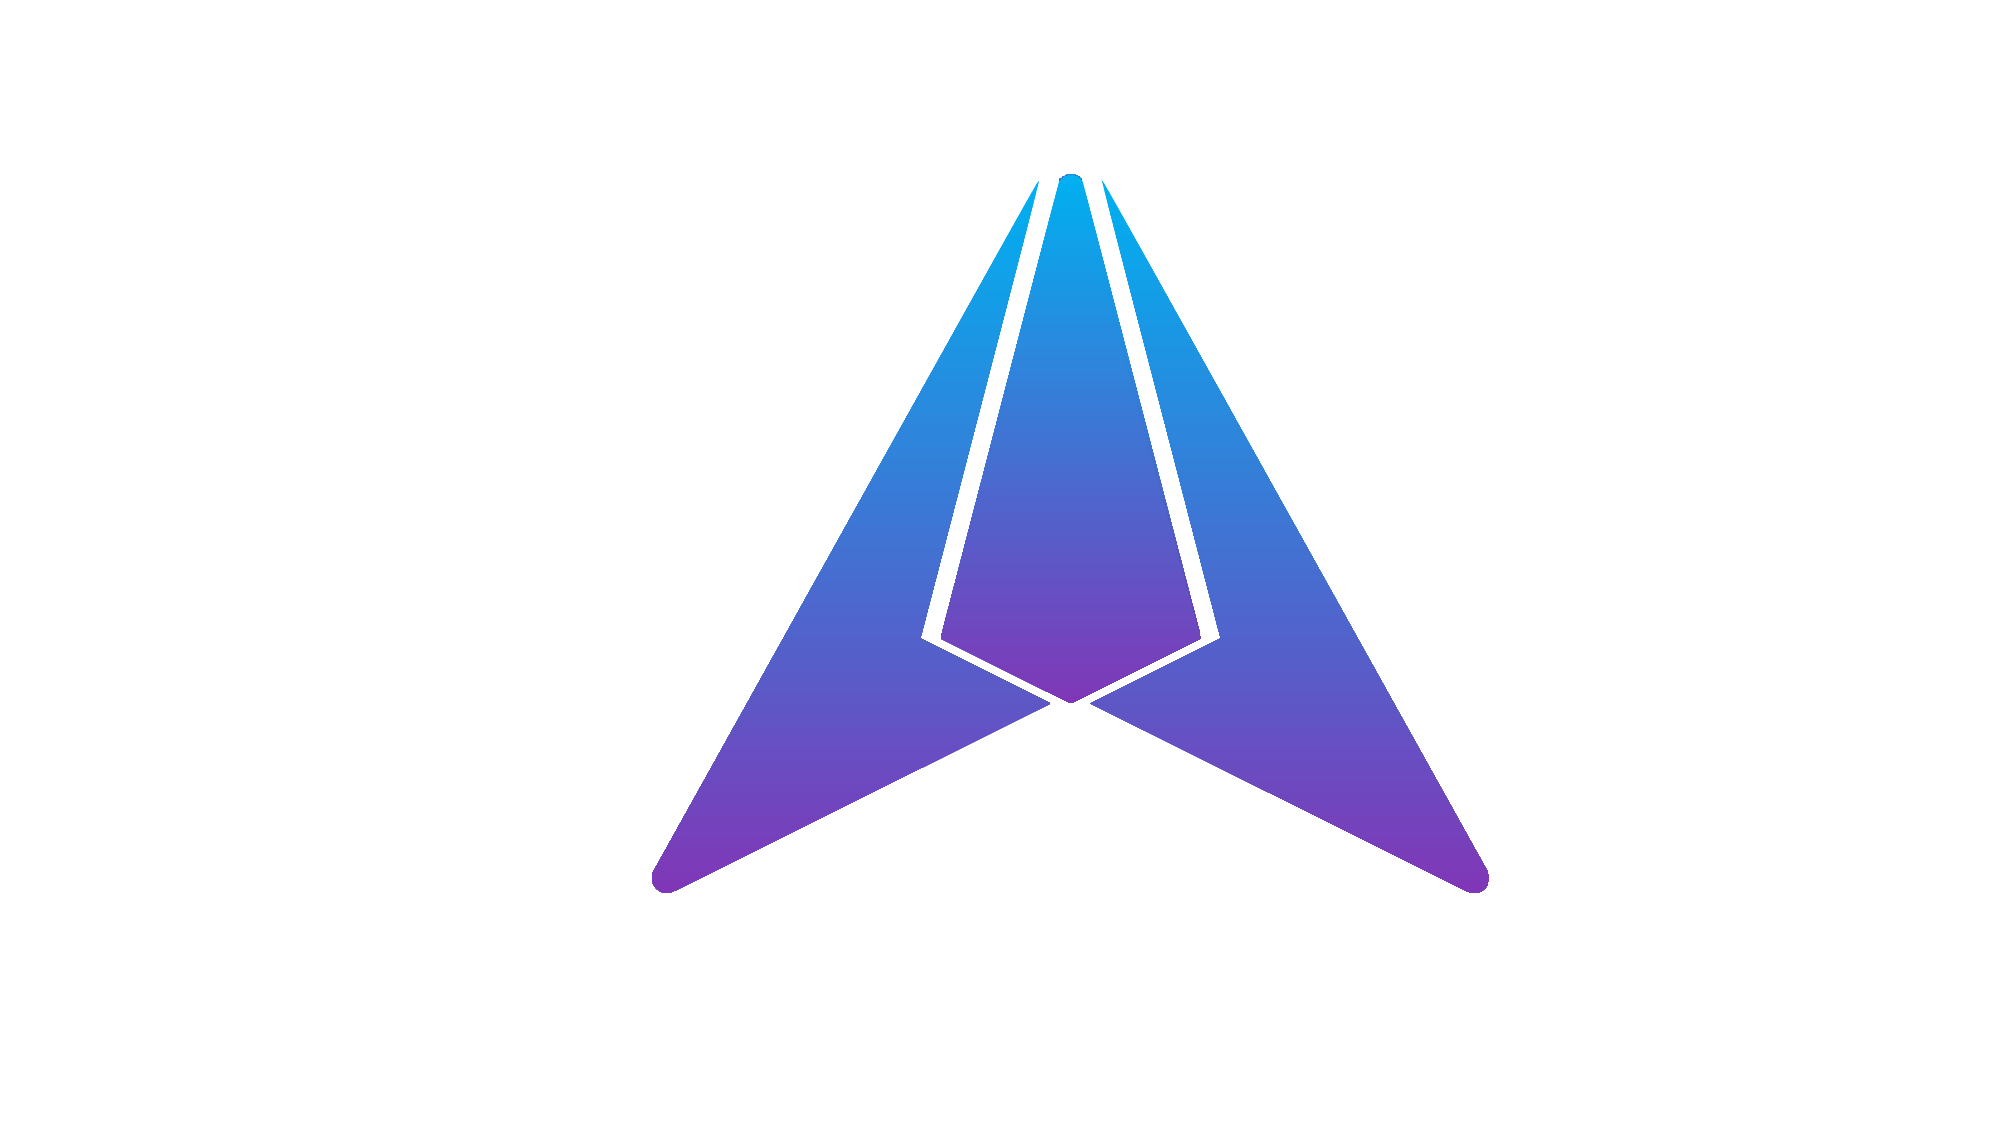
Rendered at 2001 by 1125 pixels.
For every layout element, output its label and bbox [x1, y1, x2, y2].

text_box [650, 180, 1052, 894]
text_box [1081, 198, 1203, 639]
text_box [939, 176, 1203, 705]
text_box [1088, 179, 1491, 894]
